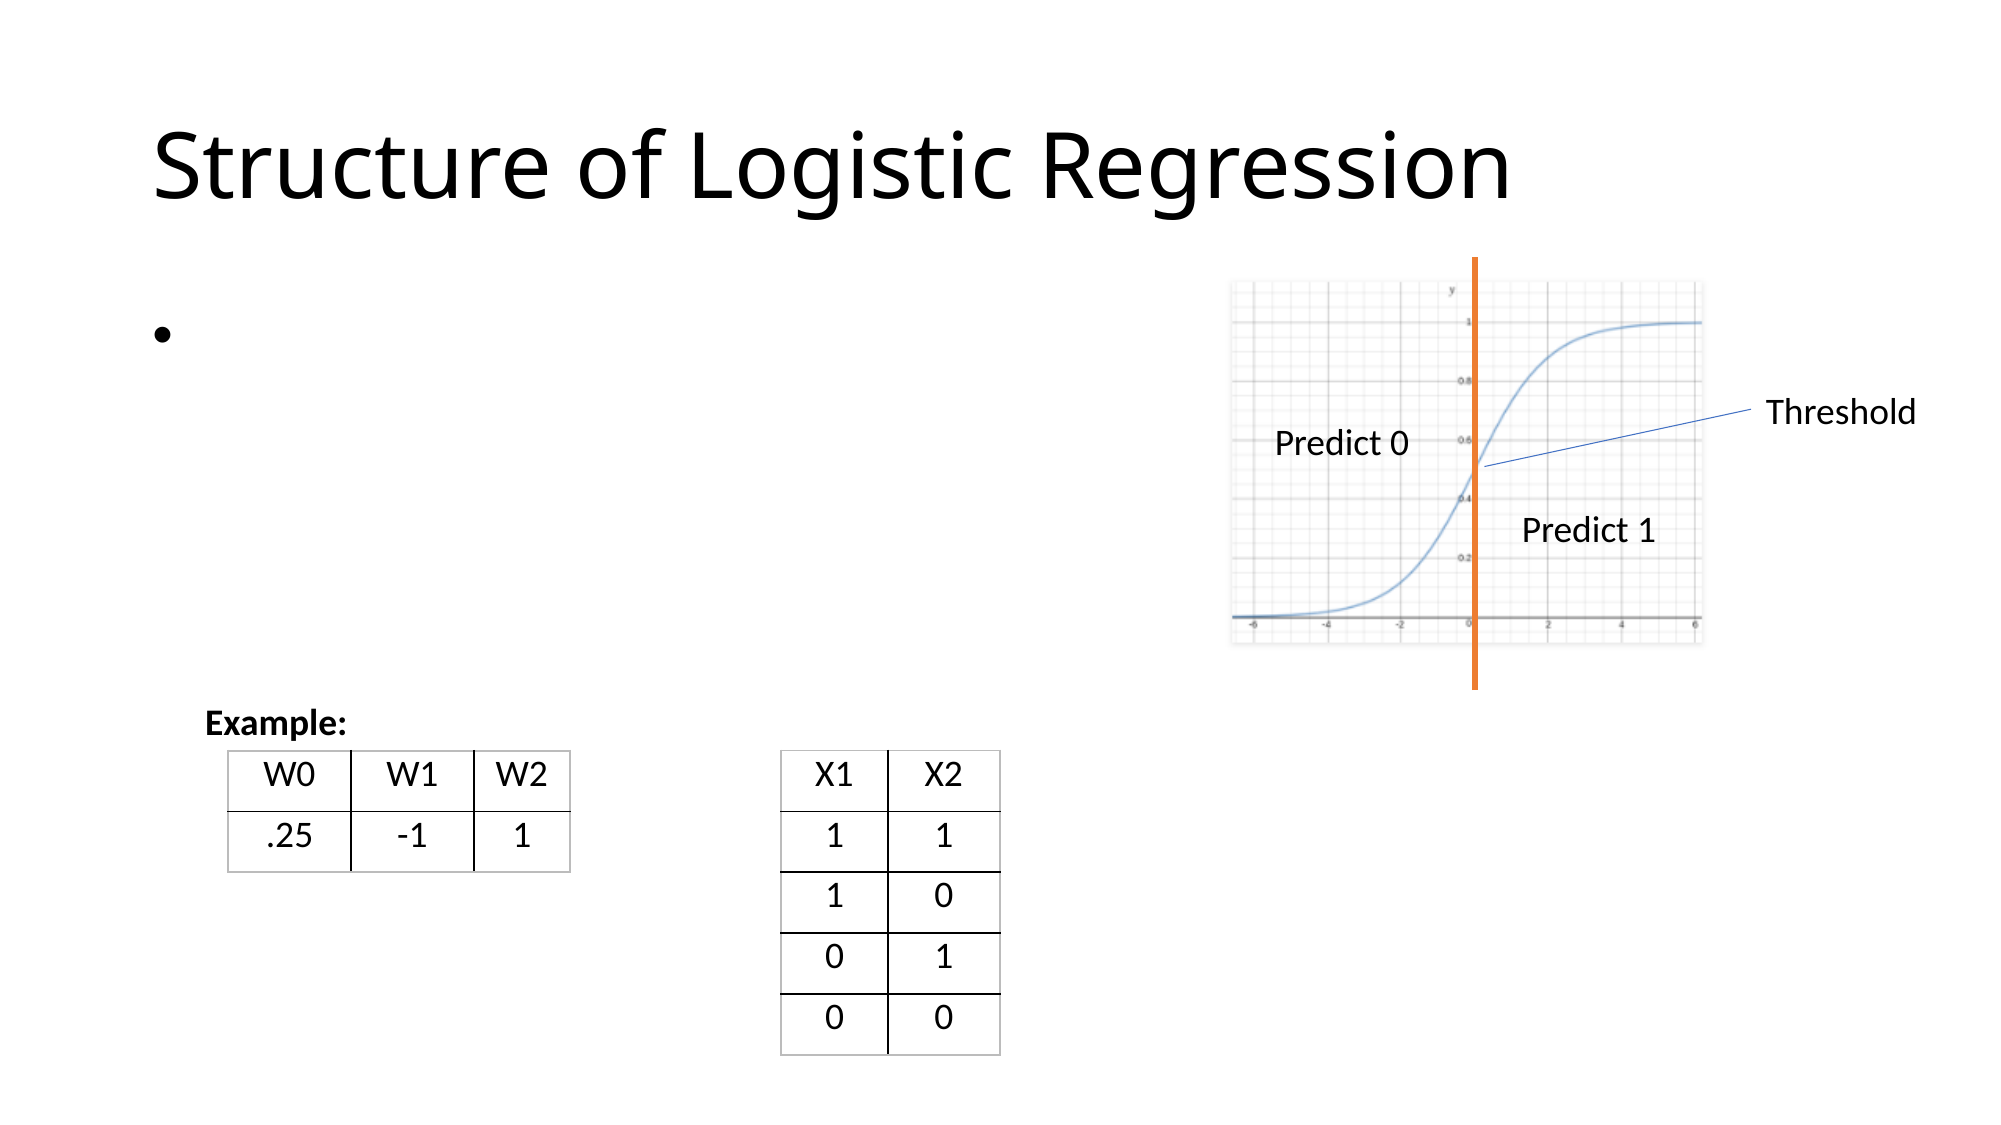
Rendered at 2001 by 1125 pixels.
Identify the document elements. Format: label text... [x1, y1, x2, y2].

table_header W2 [475, 752, 569, 811]
table_header X2 [889, 751, 999, 811]
table_cell 1 [889, 812, 999, 871]
table_cell 1 [782, 873, 887, 932]
table_header X1 [782, 751, 887, 811]
table_cell 0 [889, 995, 999, 1054]
table_cell -1 [352, 812, 473, 871]
table_cell 0 [889, 873, 999, 932]
picture [1475, 276, 1721, 657]
picture [1220, 276, 1474, 657]
text_box Threshold [1750, 379, 1933, 440]
text_box Example: [190, 690, 407, 750]
title Structure of Logistic Regression [137, 59, 1863, 278]
table_cell 0 [782, 995, 887, 1054]
table_header W0 [229, 752, 350, 811]
table_cell 0 [782, 934, 887, 993]
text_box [1484, 409, 1751, 467]
table_cell 1 [889, 934, 999, 993]
table_cell 1 [782, 812, 887, 871]
table_cell 1 [475, 812, 569, 871]
table_cell .25 [229, 812, 350, 871]
table_header W1 [352, 752, 473, 811]
